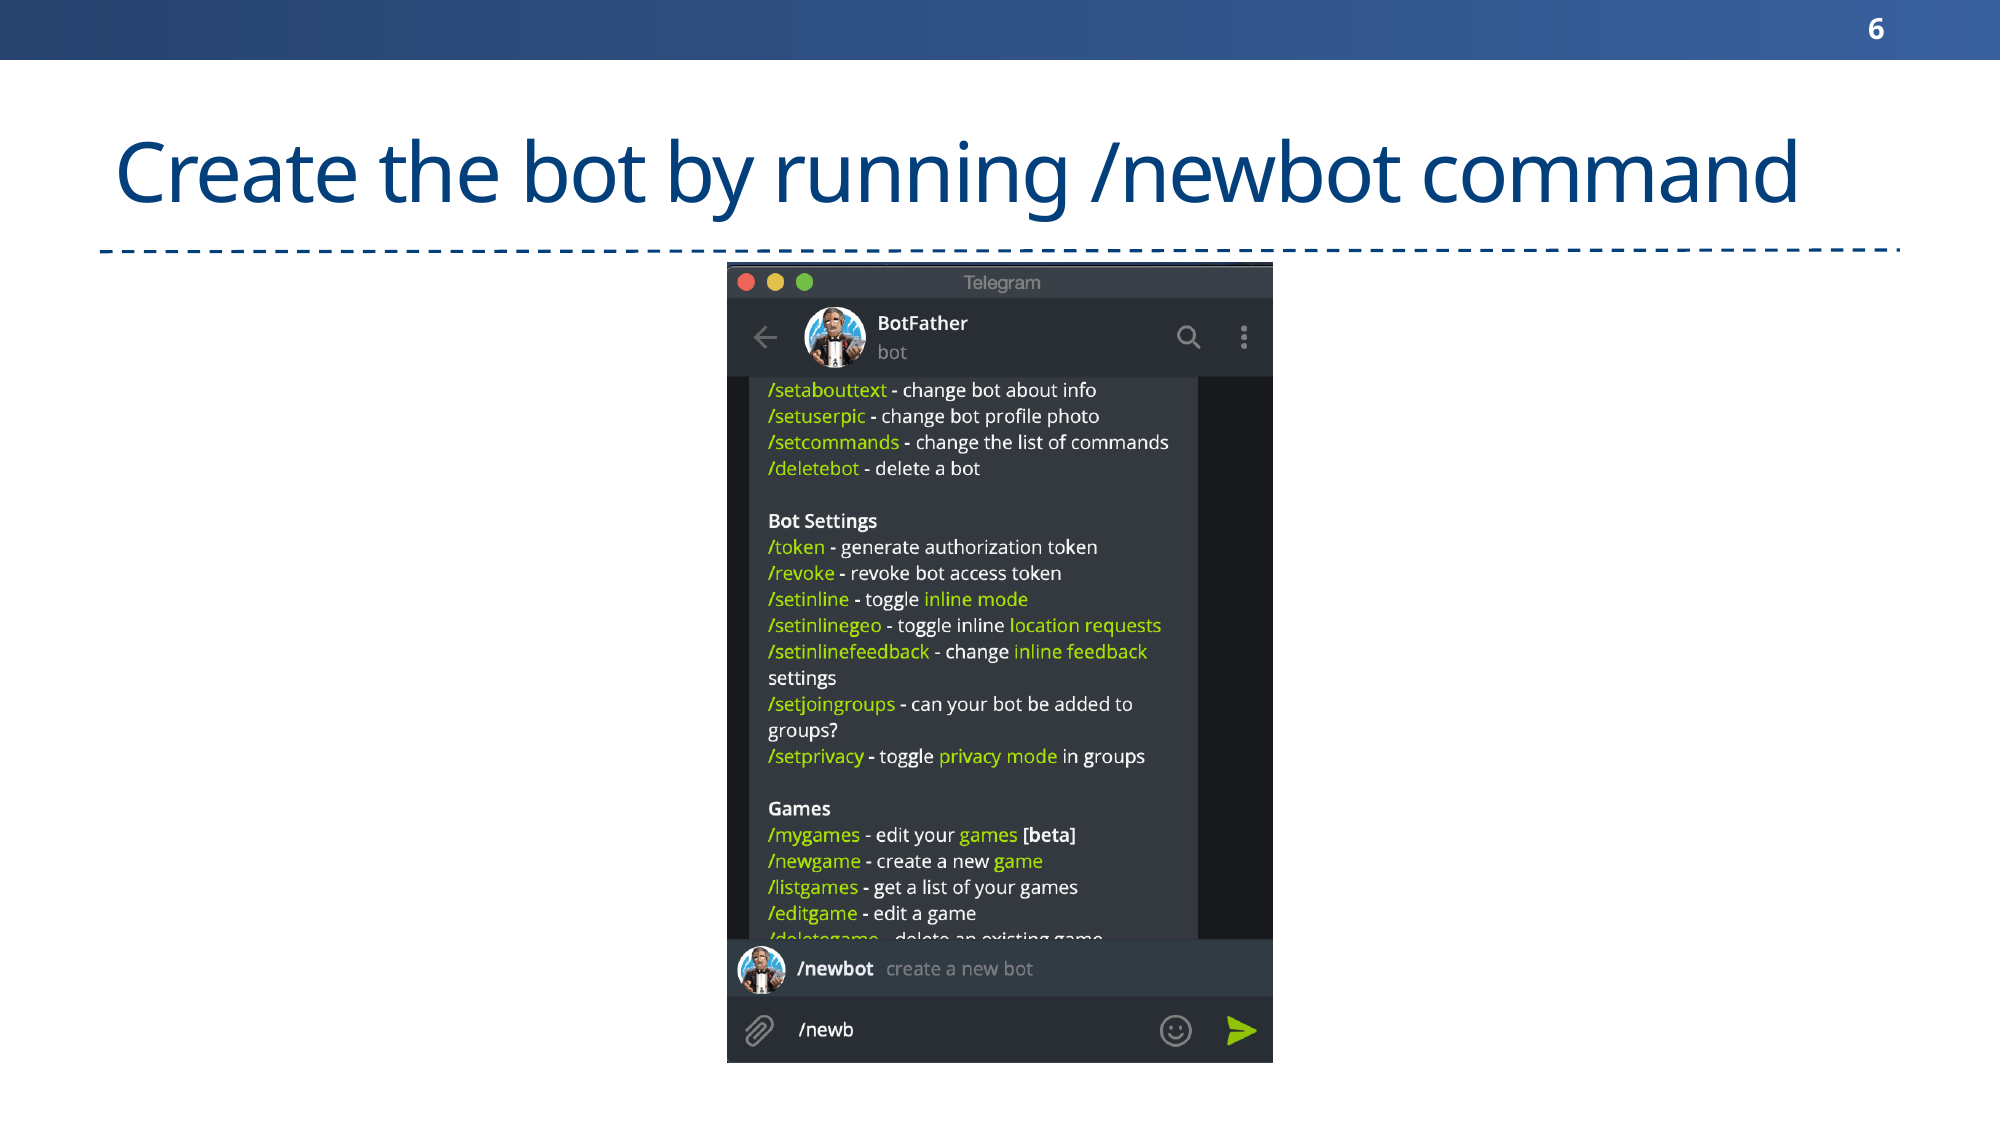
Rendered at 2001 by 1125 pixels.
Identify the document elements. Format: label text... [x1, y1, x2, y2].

slide_number 6 [1666, 3, 1900, 57]
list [727, 262, 1273, 1063]
title Create the bot by running /newbot command [99, 87, 1900, 250]
